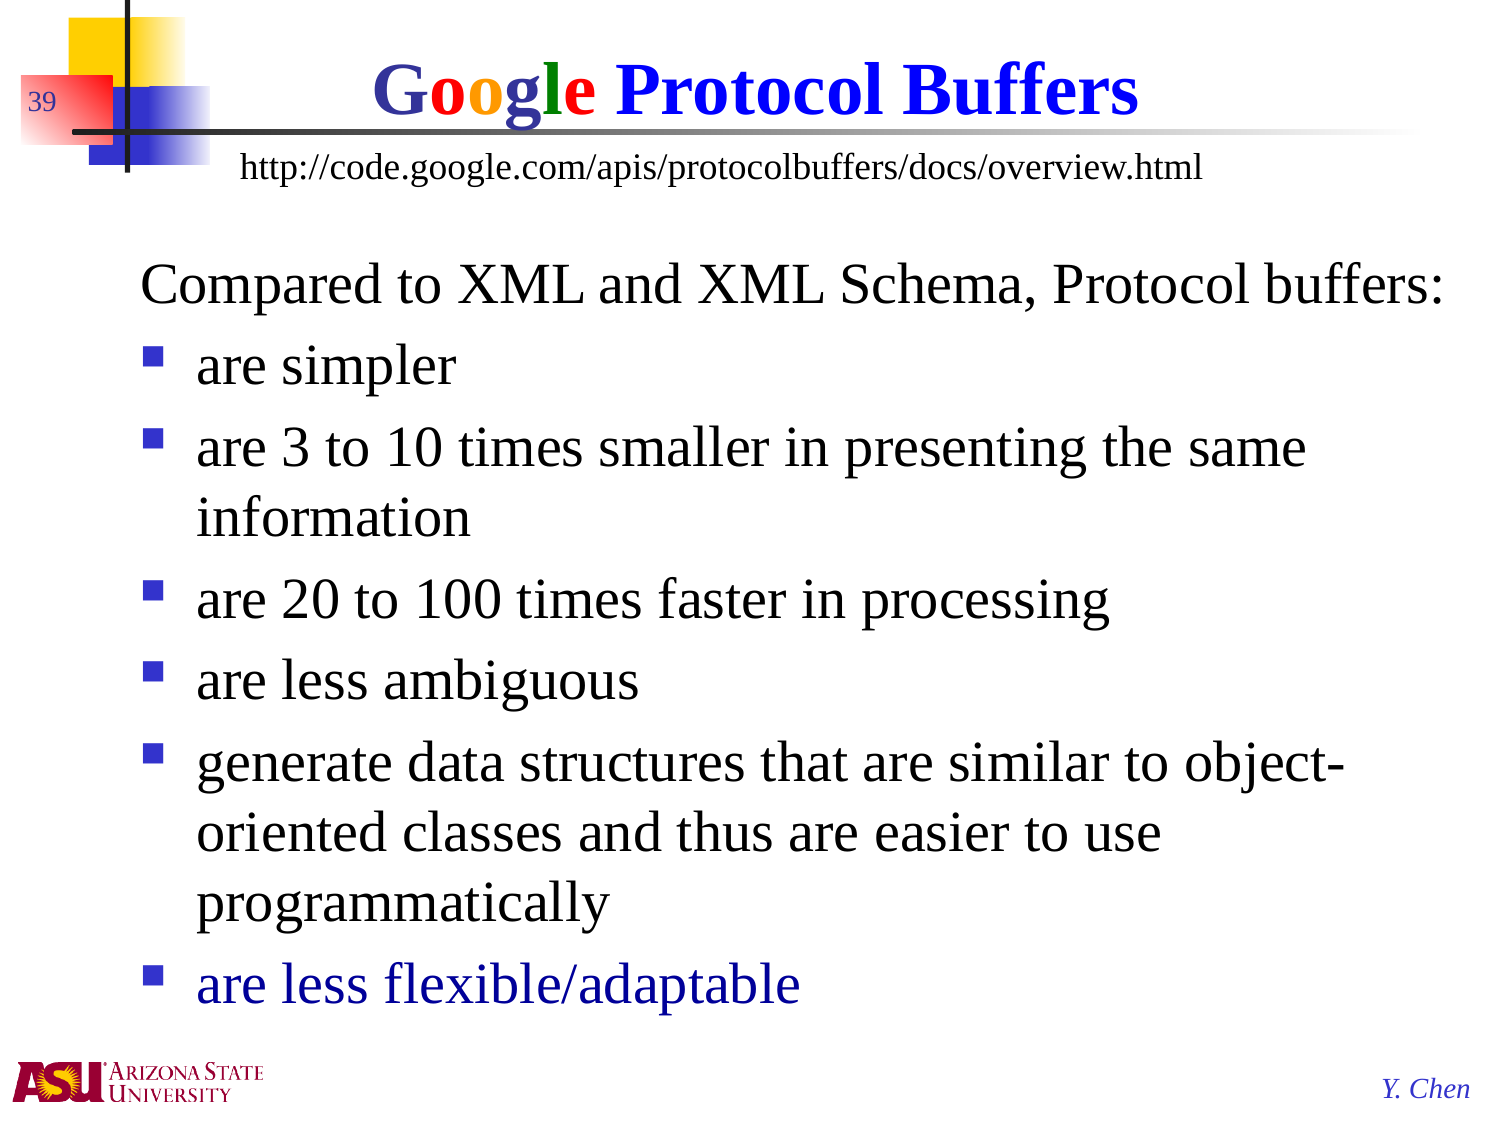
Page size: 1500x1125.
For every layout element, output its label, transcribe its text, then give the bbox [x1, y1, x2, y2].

picture [12, 1062, 263, 1102]
text_box http://code.google.com/apis/protocolbuffers/docs/overview.html [224, 134, 1425, 195]
list Compared to XML and XML Schema, Protocol buffers: are simpler are 3 to 10 times smaller in presenting the same information are 20 to 100 times faster in processing are less ambiguous generate data structures that are similar to object-oriented classes and thus are easier to use programmatically are less flexible/adaptable [124, 237, 1476, 1051]
title Google Protocol Buffers [124, 46, 1388, 138]
slide_number 39 [12, 49, 138, 126]
